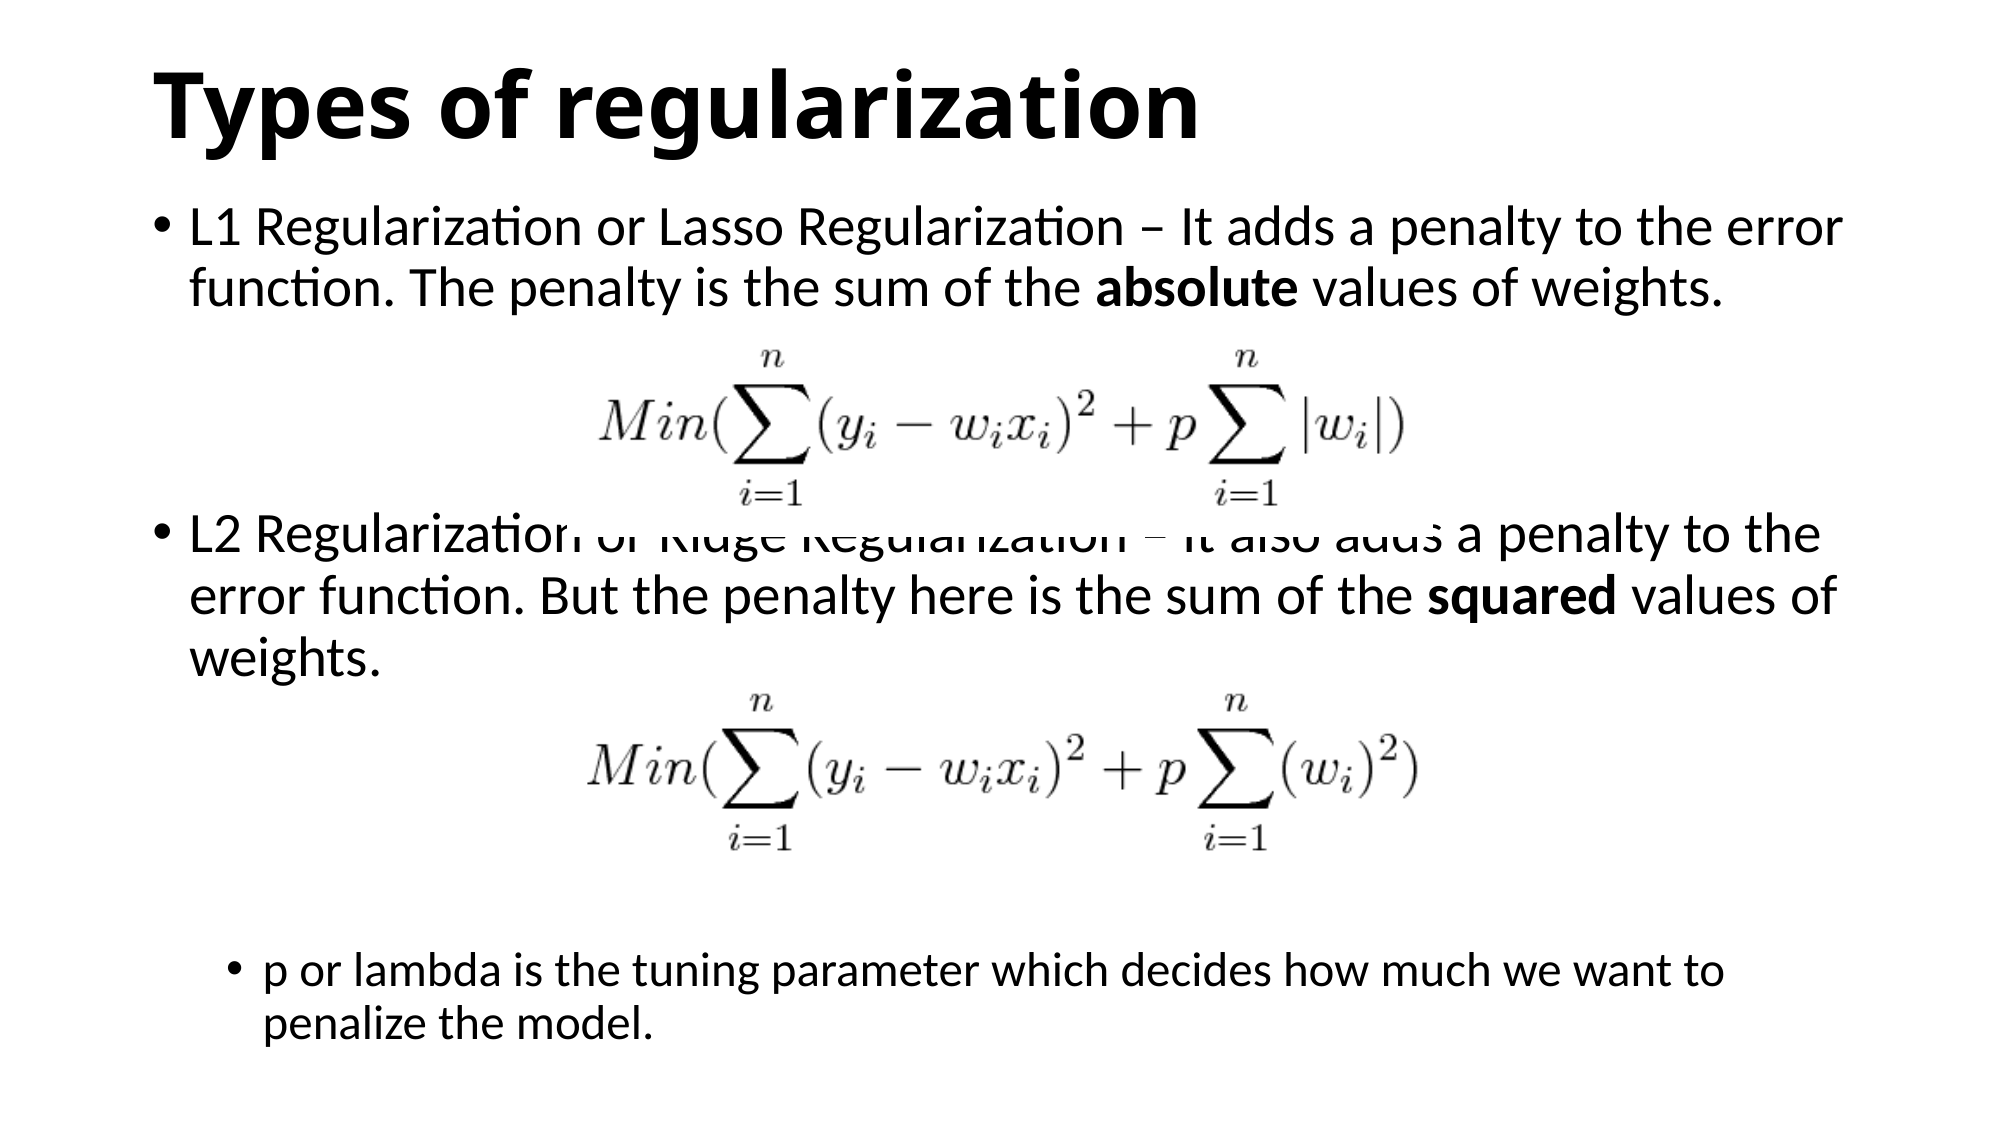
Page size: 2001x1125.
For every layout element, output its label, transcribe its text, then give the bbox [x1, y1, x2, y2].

picture [567, 656, 1433, 875]
list L1 Regularization or Lasso Regularization – It adds a penalty to the error function. The penalty is the sum of the absolute values of weights. L2 Regularization or Ridge Regularization – It also adds a penalty to the error function. But the penalty here is the sum of the squared values of weights. p or lambda is the tuning parameter which decides how much we want to penalize the model. [137, 188, 1878, 1125]
title Types of regularization [137, 0, 1863, 188]
picture [567, 319, 1433, 537]
